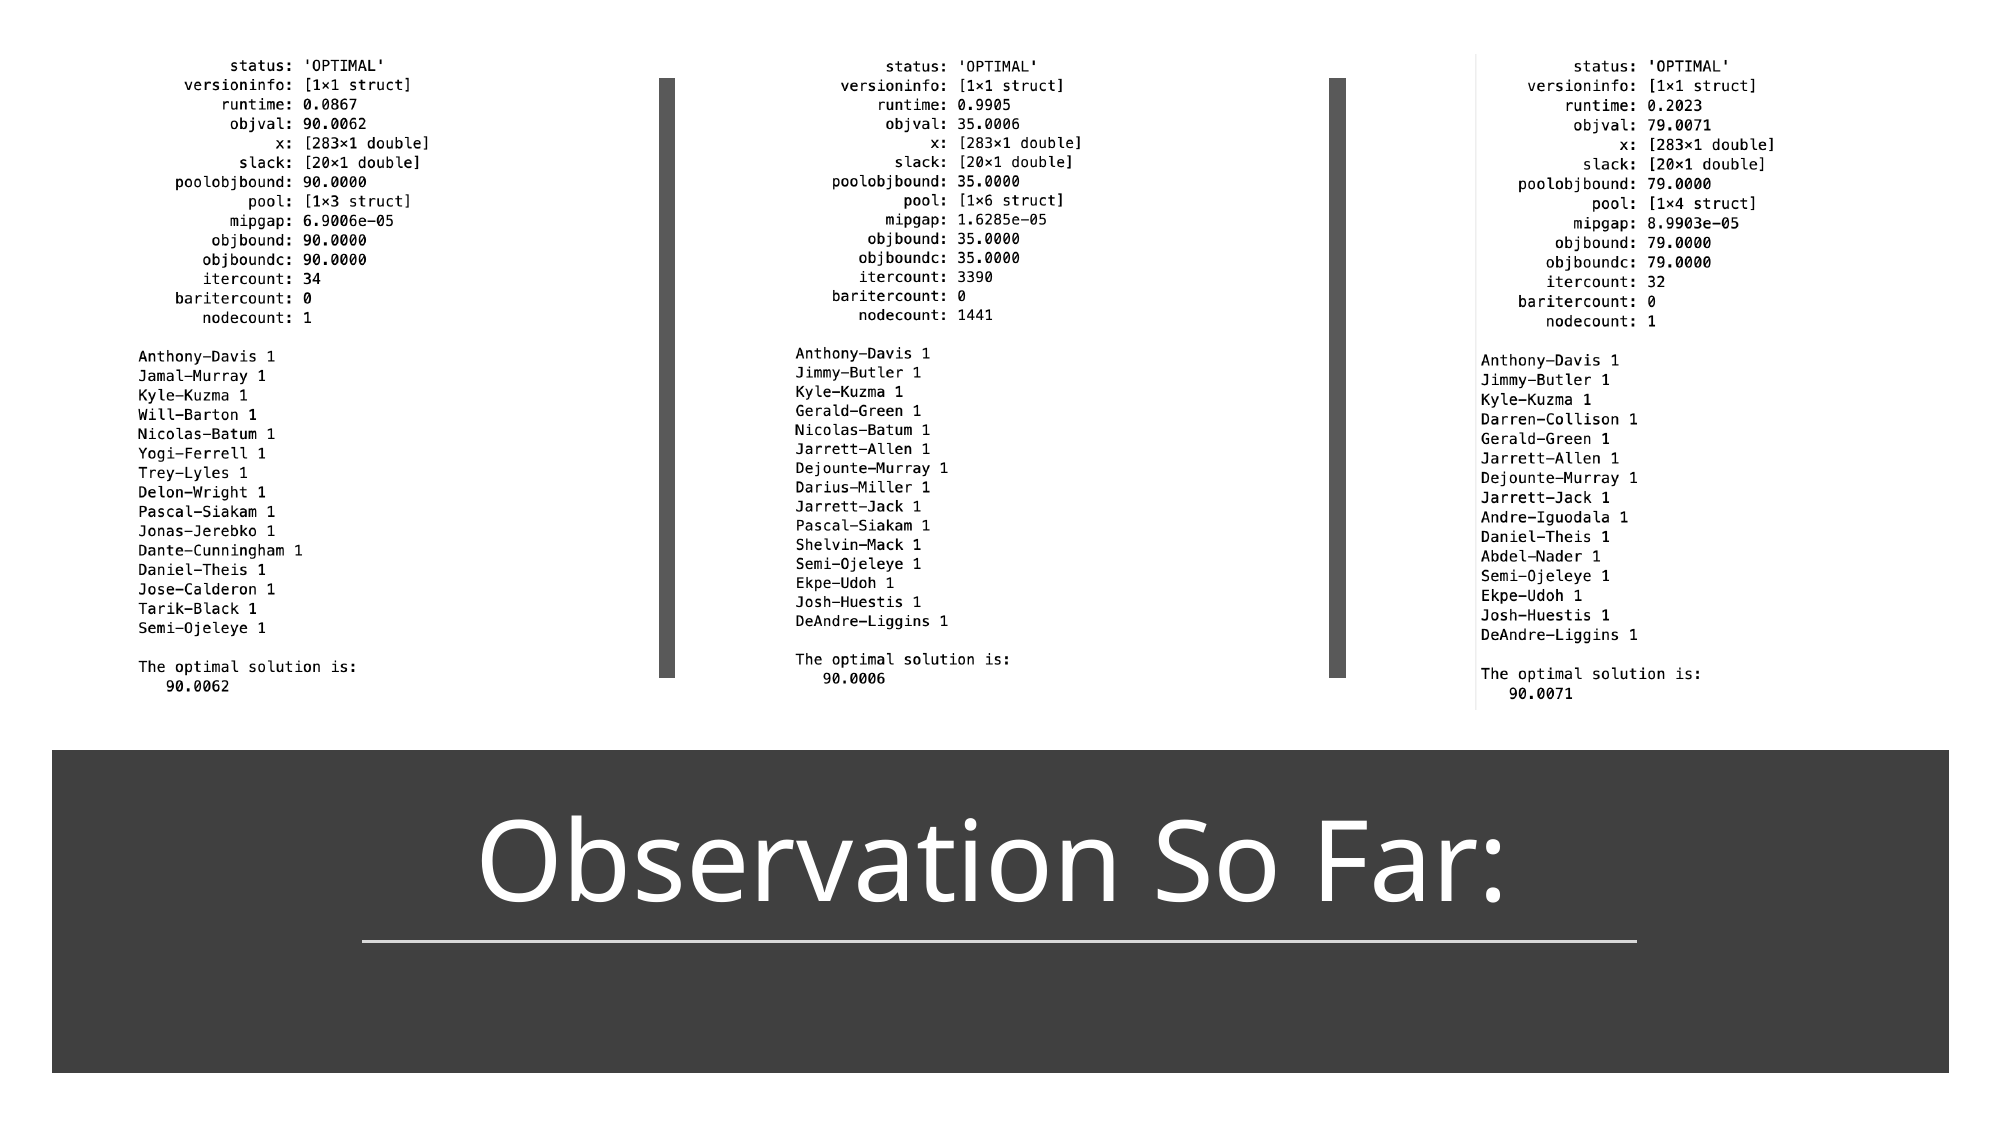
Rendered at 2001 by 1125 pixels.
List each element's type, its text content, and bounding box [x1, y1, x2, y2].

text_box [61, 759, 1939, 1064]
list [137, 50, 530, 707]
picture [792, 50, 1211, 707]
title Observation So Far: [86, 780, 1914, 933]
picture [1475, 54, 1858, 710]
